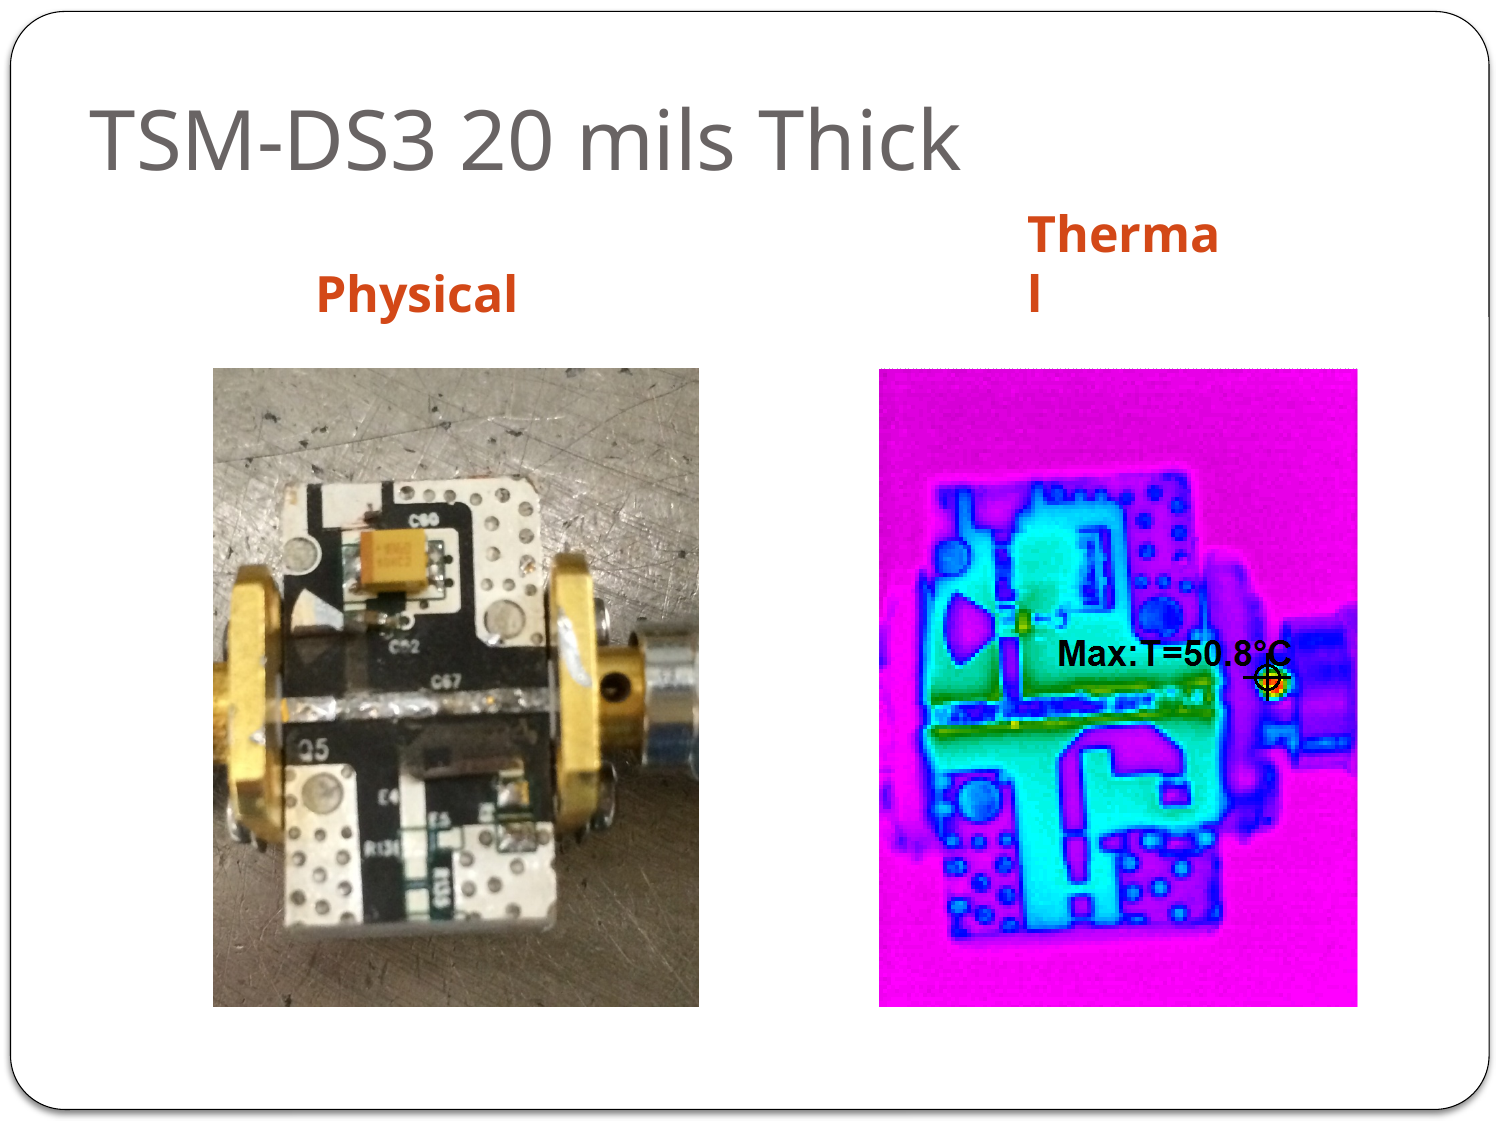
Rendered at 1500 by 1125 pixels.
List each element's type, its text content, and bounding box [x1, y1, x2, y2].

list Physical [299, 224, 551, 331]
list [213, 368, 700, 1007]
list Thermal [1011, 224, 1251, 331]
title TSM-DS3 20 mils Thick [75, 15, 1425, 203]
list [879, 368, 1358, 1007]
